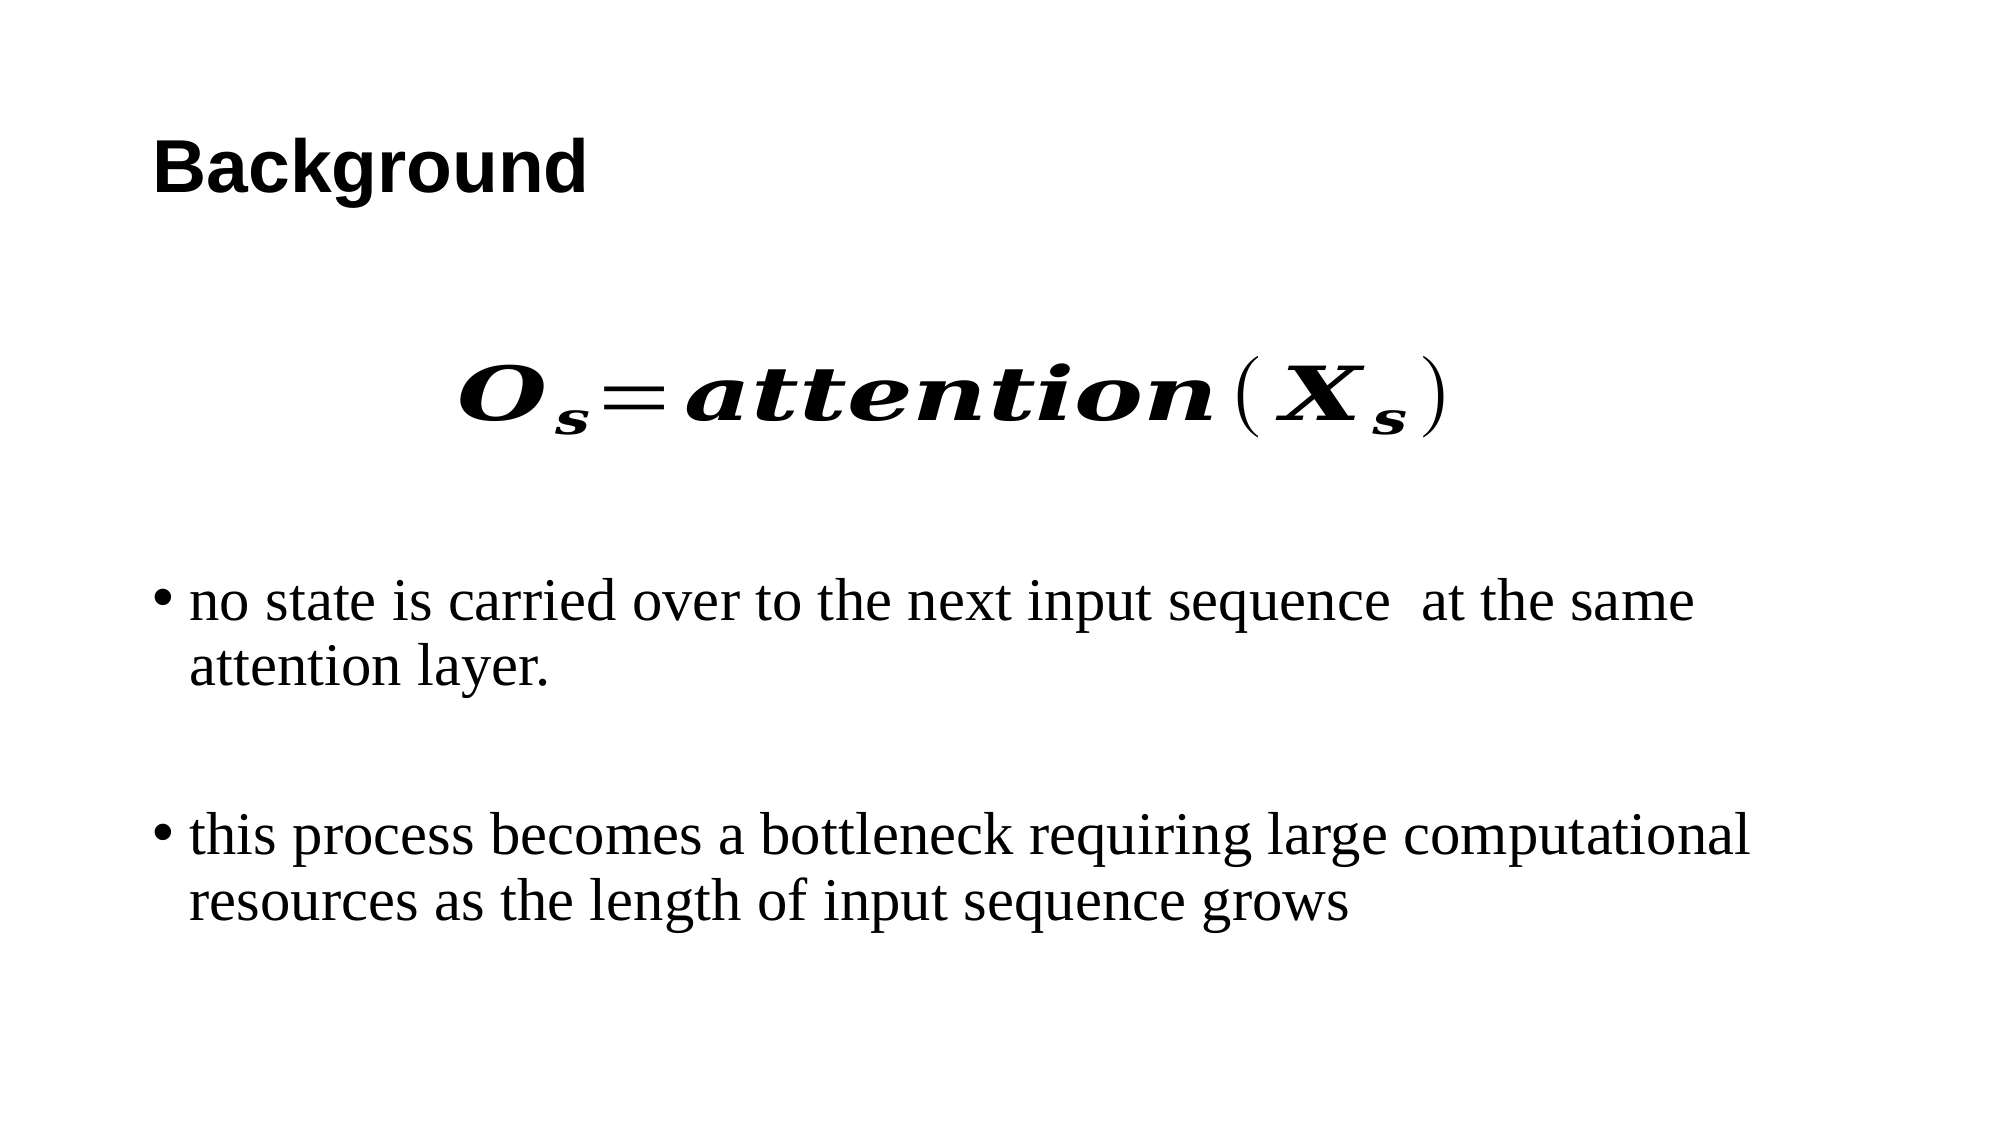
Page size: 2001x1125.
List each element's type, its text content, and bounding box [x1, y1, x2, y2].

title Background [137, 59, 1863, 278]
